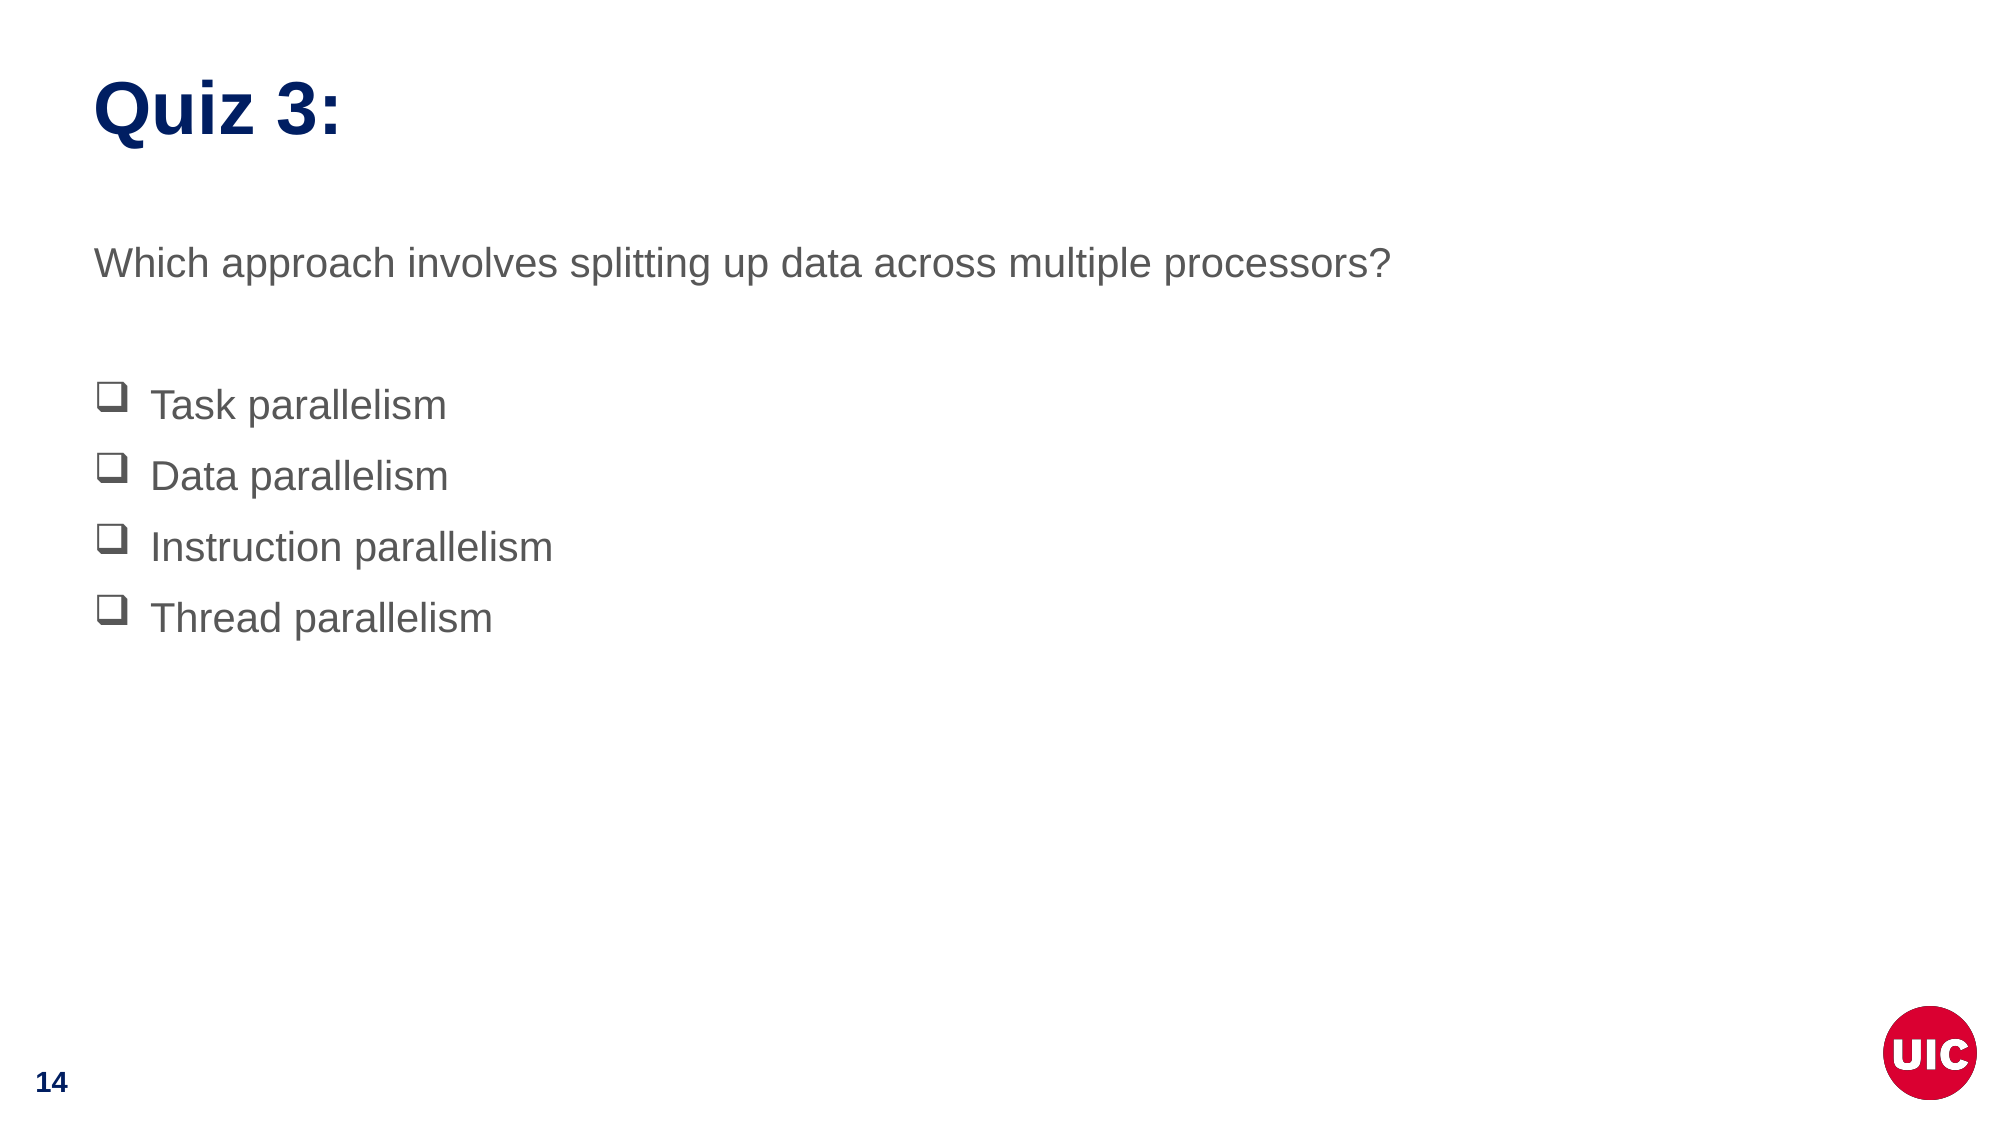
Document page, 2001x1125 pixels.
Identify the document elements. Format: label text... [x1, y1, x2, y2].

title Quiz 3: [93, 70, 1907, 204]
list Which approach involves splitting up data across multiple processors? Task parallelism Data parallelism Instruction parallelism Thread parallelism [93, 235, 1907, 973]
picture [1880, 1004, 1980, 1102]
